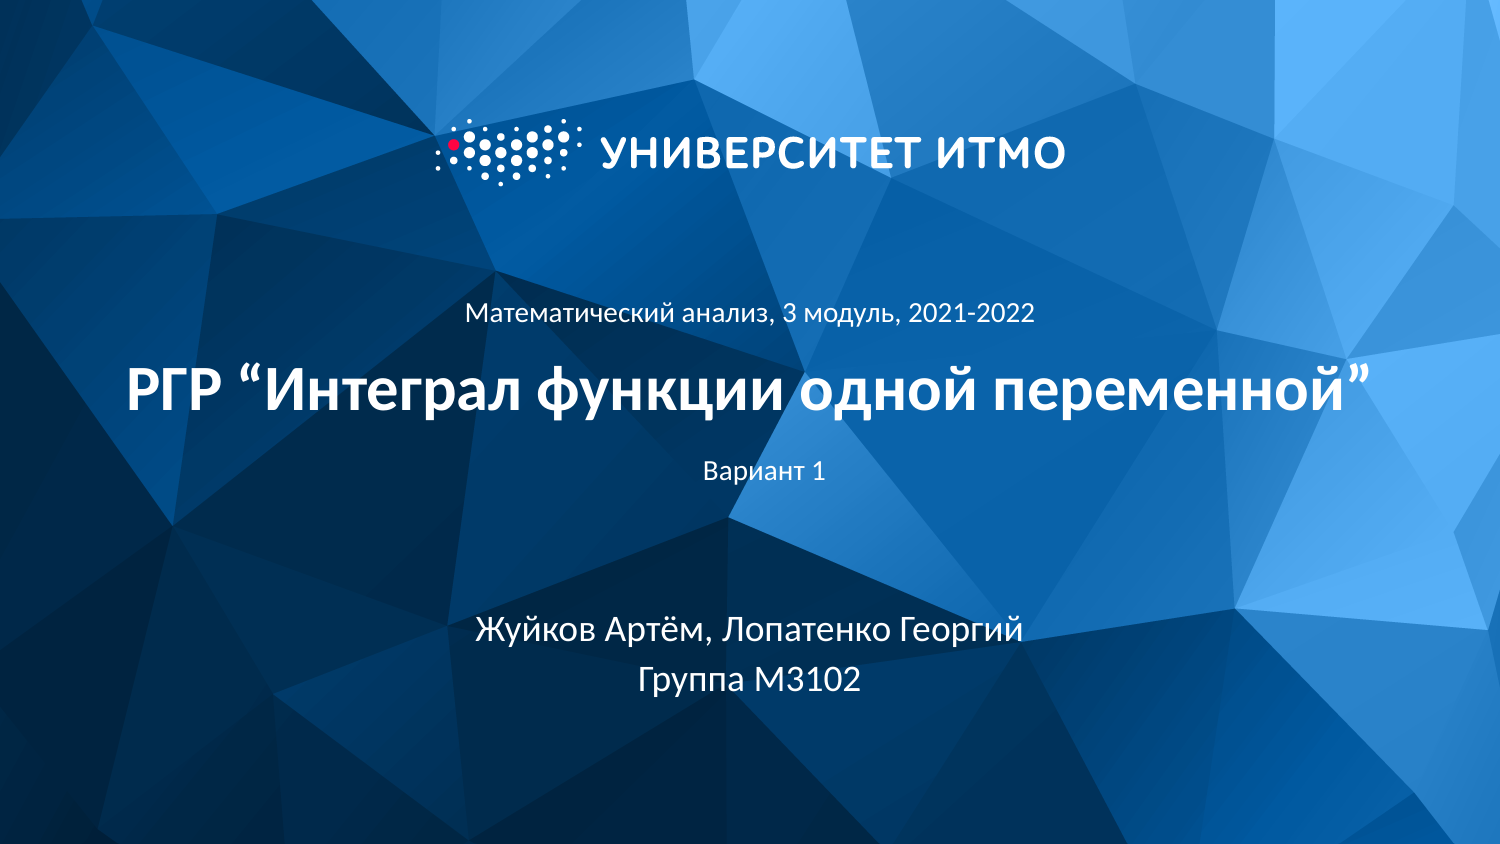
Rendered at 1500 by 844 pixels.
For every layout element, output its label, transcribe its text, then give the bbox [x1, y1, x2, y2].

text_box Вариант 1 [543, 435, 986, 501]
picture [0, 0, 1500, 844]
text_box Математический анализ, 3 модуль, 2021-2022 [342, 278, 1158, 344]
title РГР “Интеграл функции одной переменной” [101, 244, 1399, 431]
list Жуйков Артём, Лопатенко Георгий Группа M3102 [225, 596, 1275, 705]
